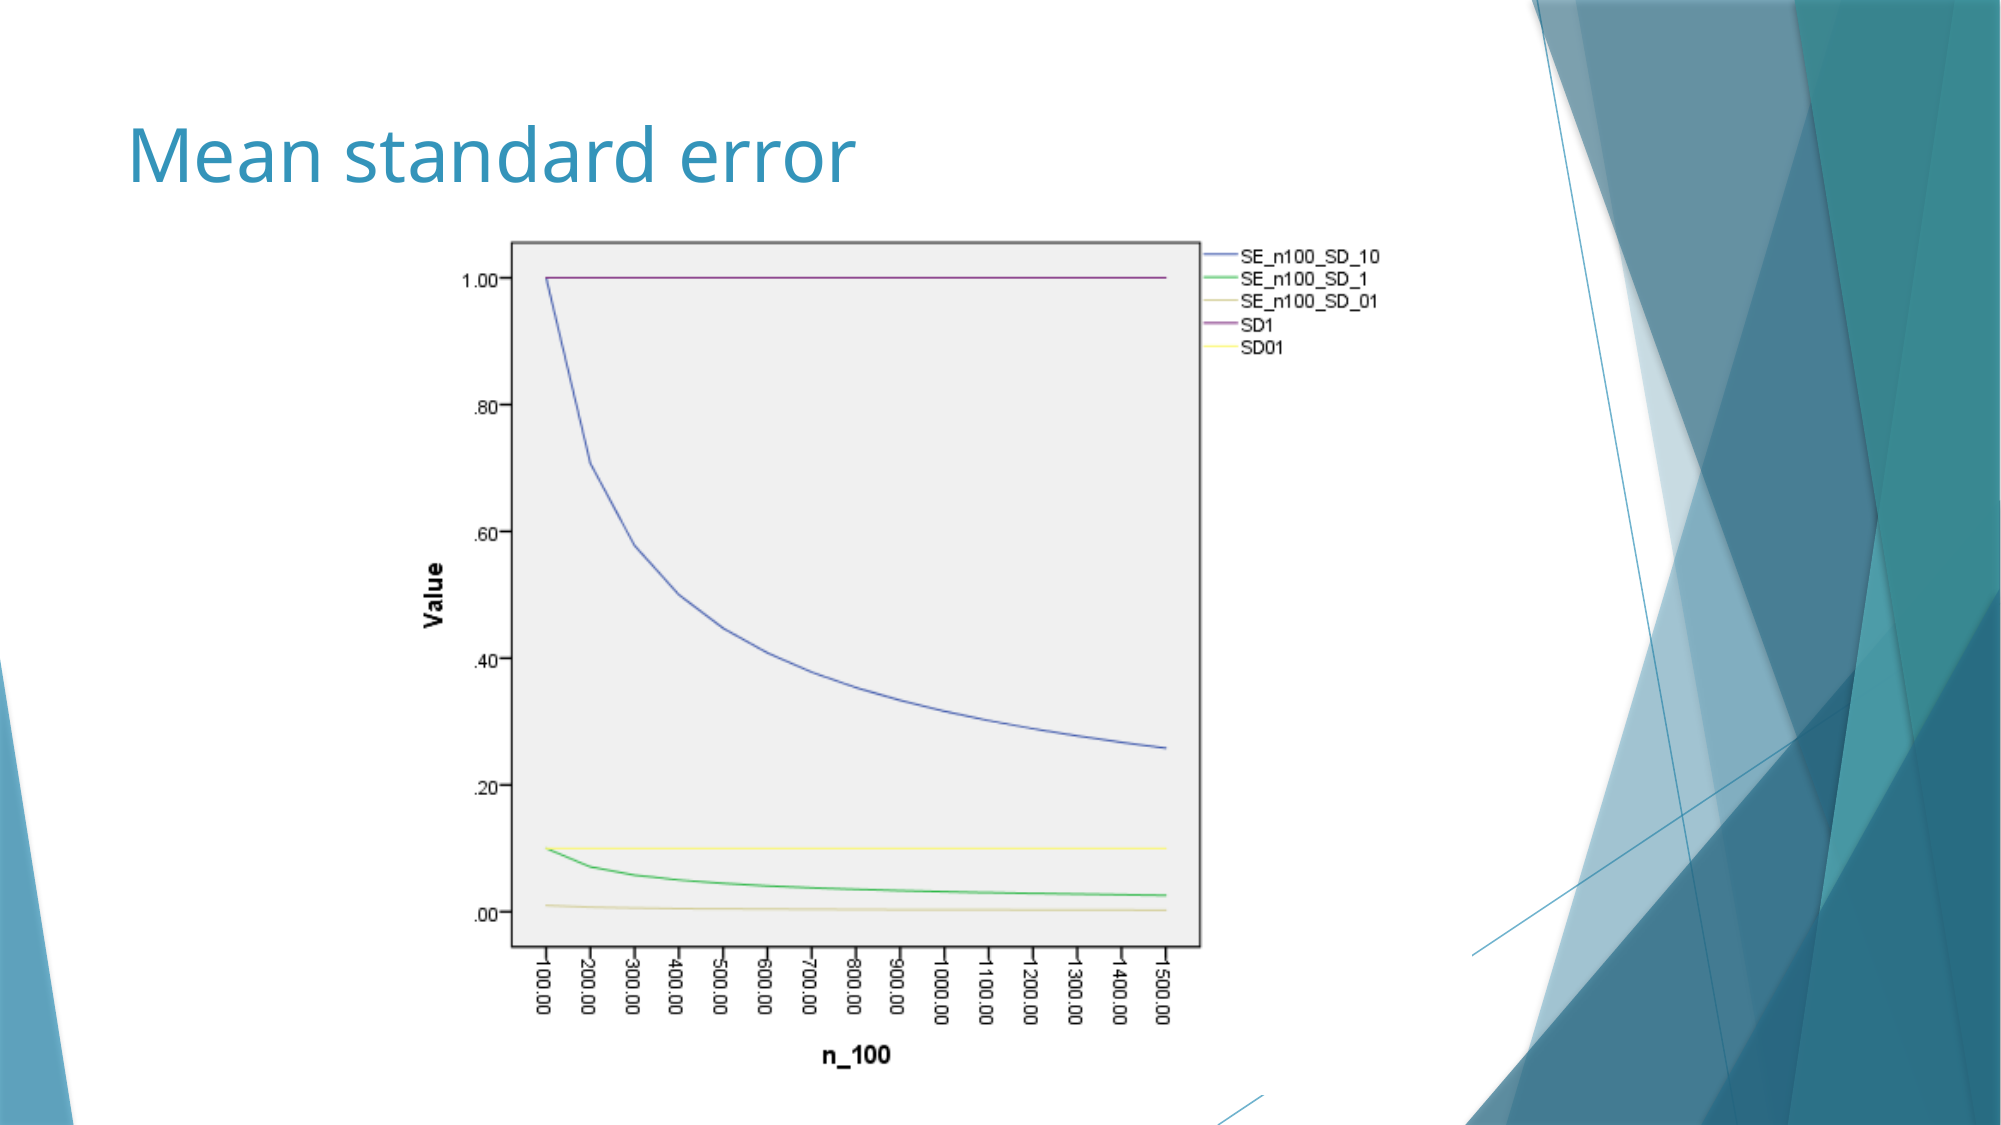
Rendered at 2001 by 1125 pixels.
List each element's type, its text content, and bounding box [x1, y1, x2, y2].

title Mean standard error [111, 99, 1522, 317]
picture [393, 230, 1473, 1096]
